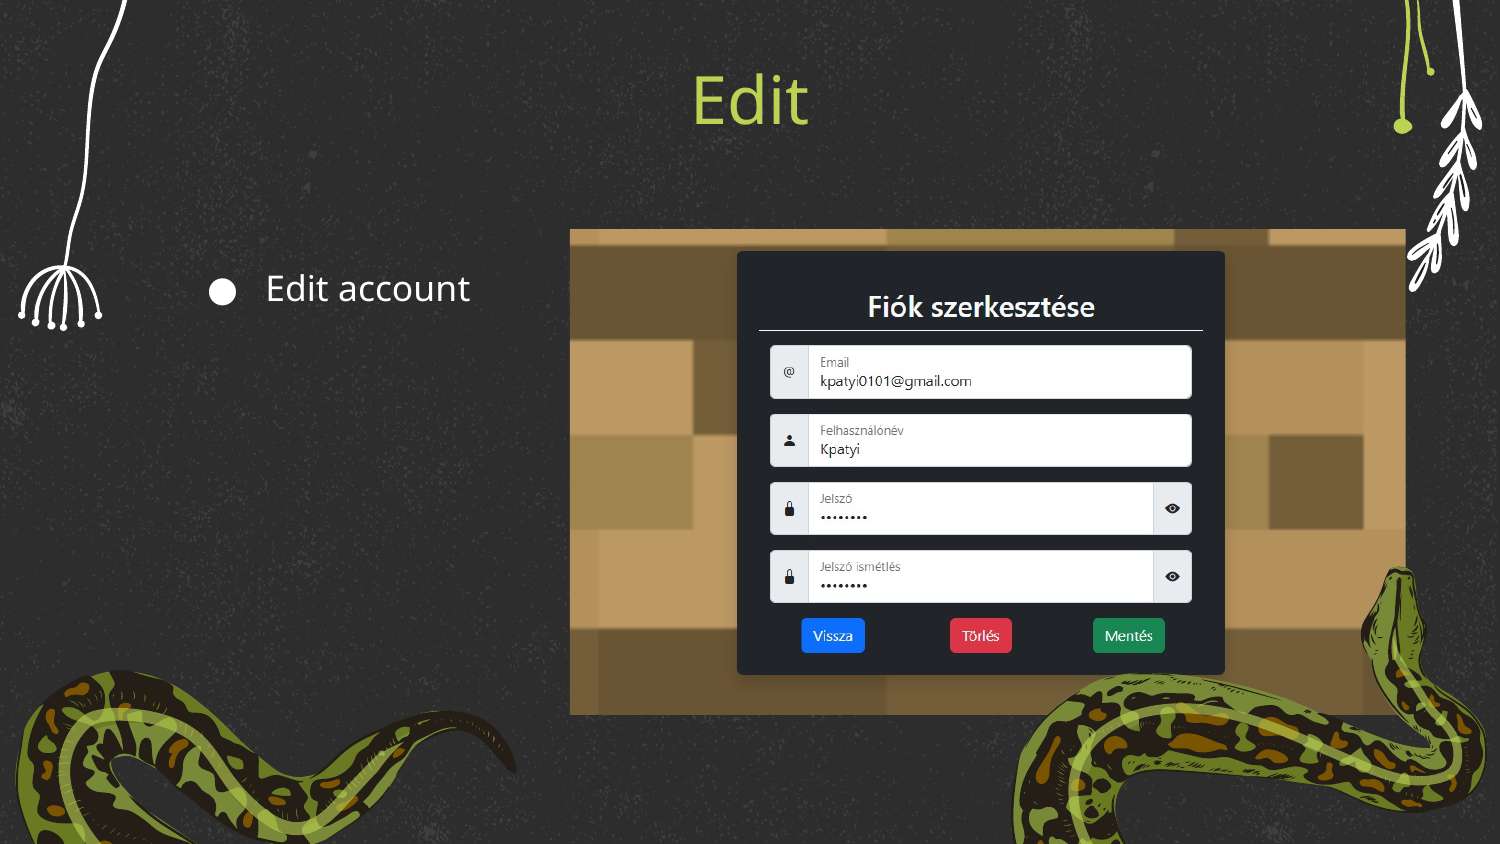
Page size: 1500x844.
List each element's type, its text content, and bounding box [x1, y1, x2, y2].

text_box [813, 513, 1464, 844]
subtitle Edit account [175, 251, 564, 346]
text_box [0, 669, 517, 844]
title Edit [118, 43, 1382, 138]
picture [0, 0, 1500, 844]
